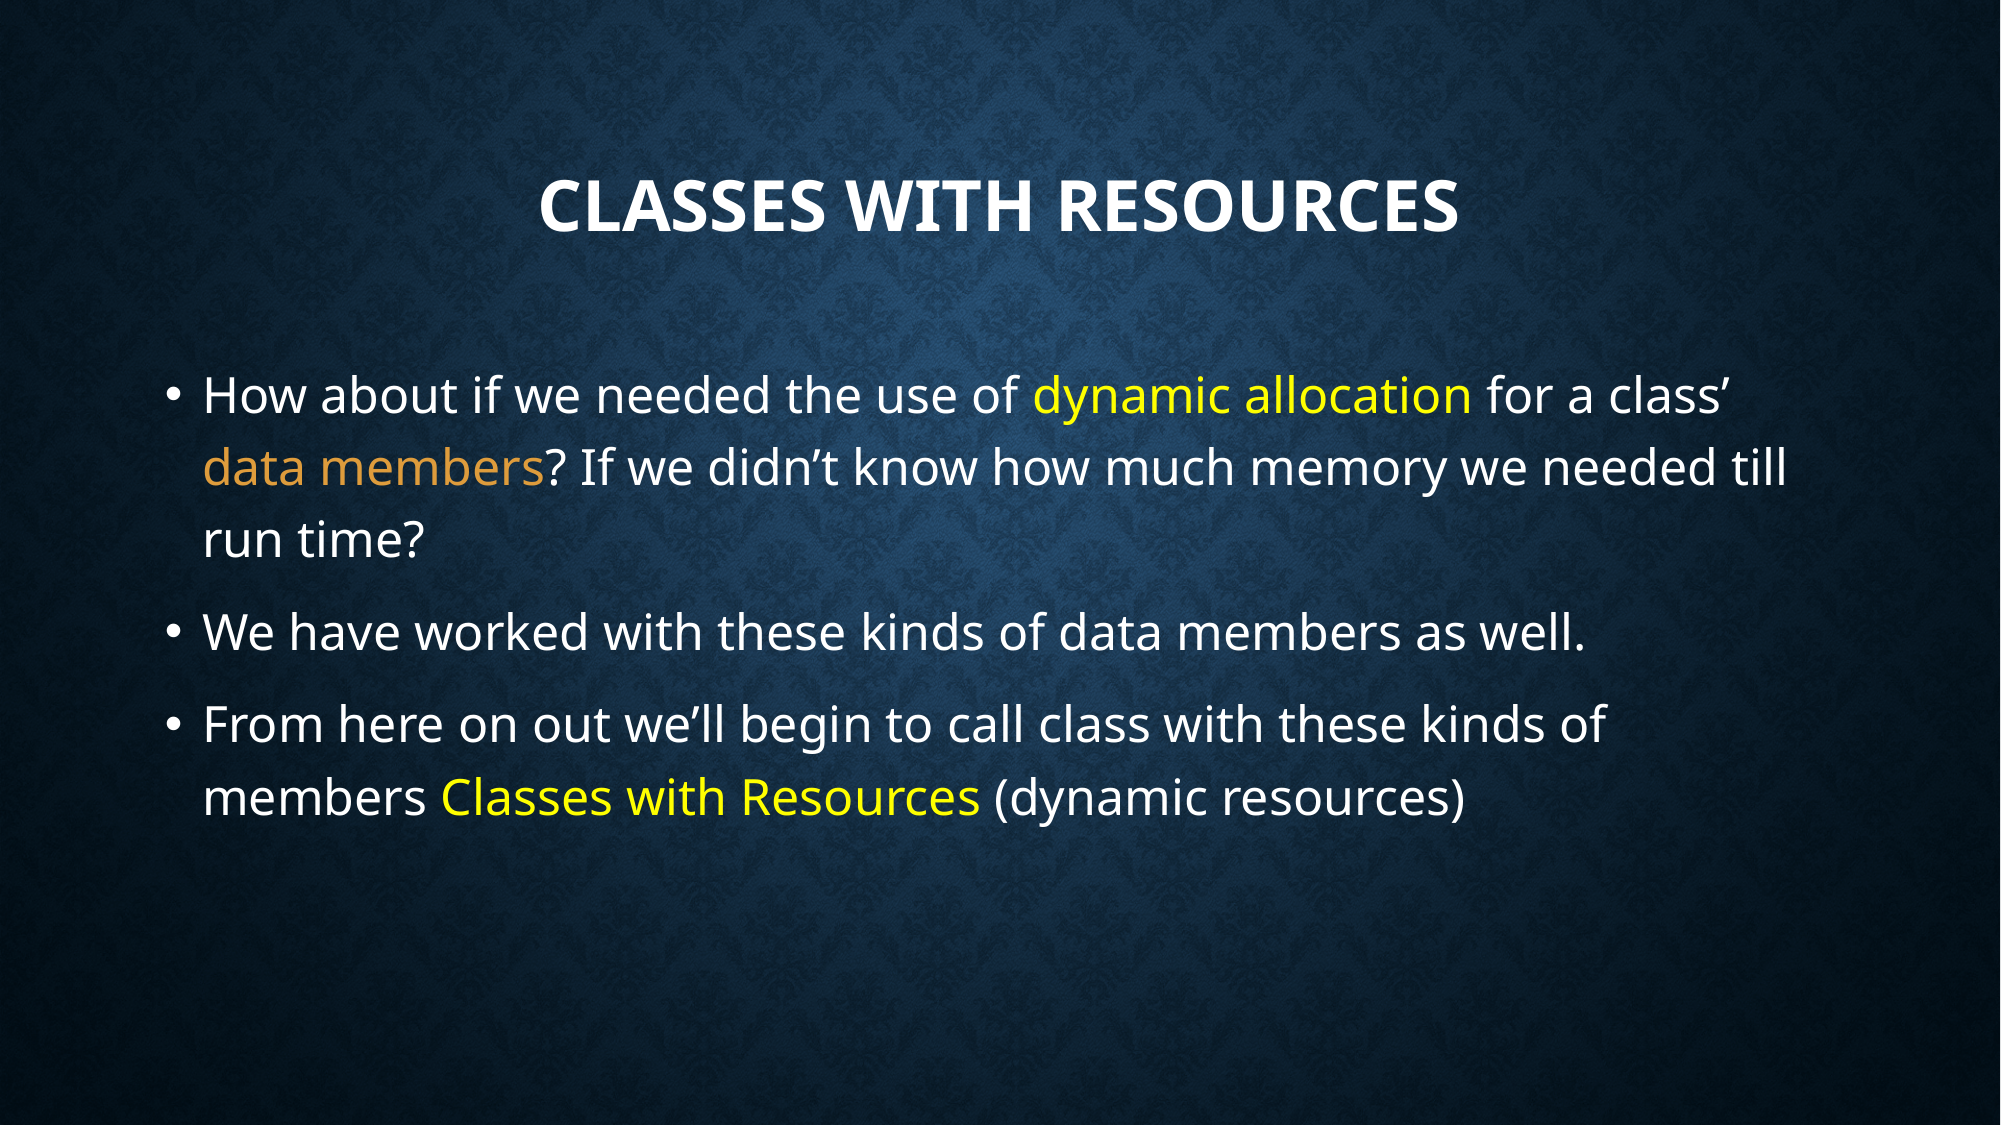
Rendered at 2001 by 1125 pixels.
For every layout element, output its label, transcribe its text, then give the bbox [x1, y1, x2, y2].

title Classes with Resources [149, 99, 1849, 318]
list How about if we needed the use of dynamic allocation for a class’ data members? If we didn’t know how much memory we needed till run time? We have worked with these kinds of data members as well. From here on out we’ll begin to call class with these kinds of members Classes with Resources (dynamic resources) [149, 343, 1849, 950]
